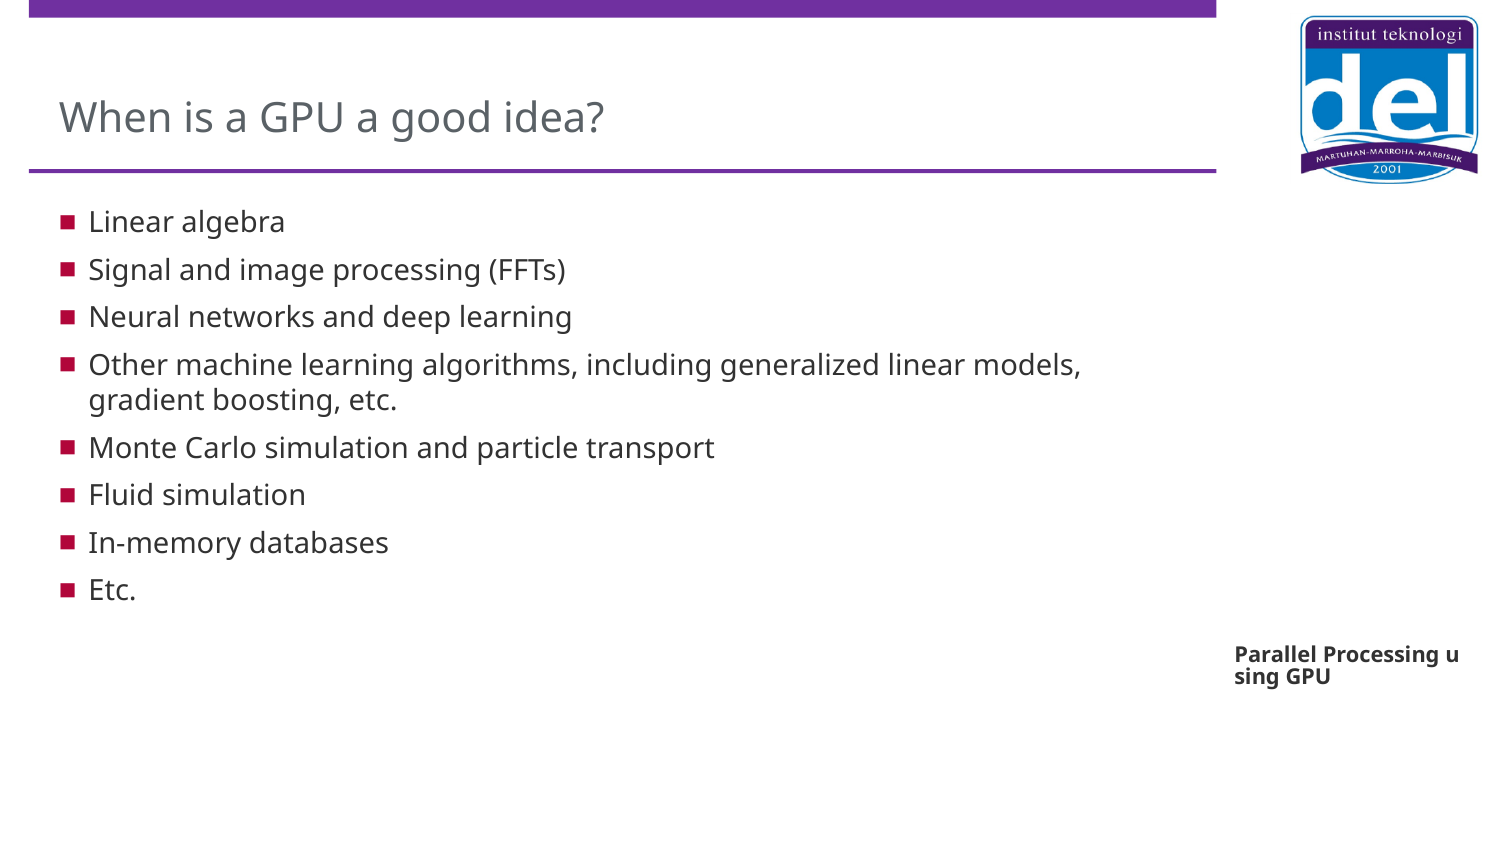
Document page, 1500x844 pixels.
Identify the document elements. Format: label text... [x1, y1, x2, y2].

picture [1290, 13, 1483, 184]
title When is a GPU a good idea? [58, 17, 1187, 170]
footer Parallel Processing using GPU [1216, 584, 1471, 670]
list Linear algebra Signal and image processing (FFTs) Neural networks and deep learning Other machine learning algorithms, including generalized linear models, gradient boosting, etc. Monte Carlo simulation and particle transport Fluid simulation In-memory databases Etc. [58, 203, 1187, 824]
